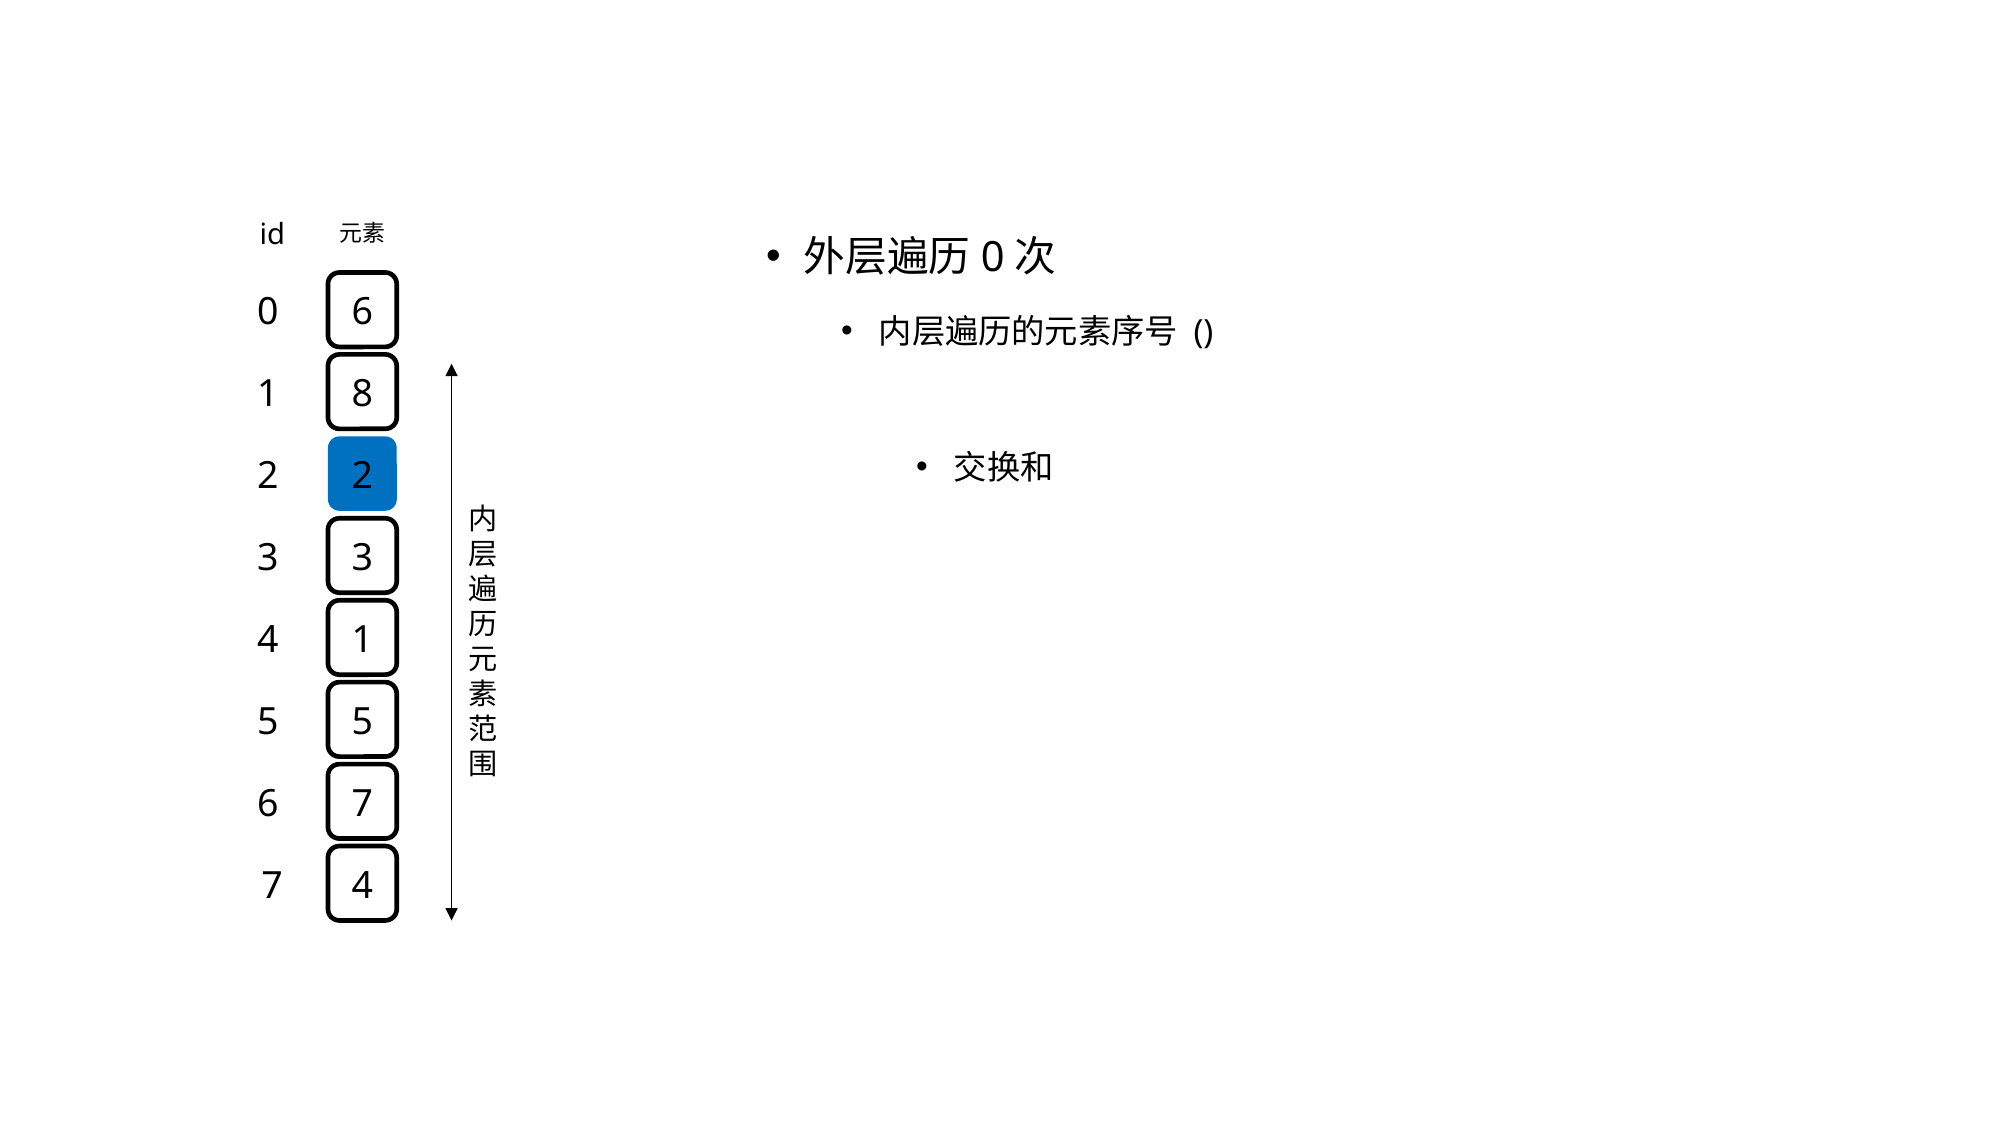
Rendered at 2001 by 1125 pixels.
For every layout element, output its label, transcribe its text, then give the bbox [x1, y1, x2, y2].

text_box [451, 363, 507, 921]
text_box 5 [239, 690, 296, 748]
text_box 元素 [315, 208, 409, 257]
text_box 0 [239, 281, 296, 339]
text_box 5 [326, 681, 398, 758]
text_box 3 [239, 527, 296, 584]
text_box 7 [244, 854, 301, 912]
text_box 4 [326, 844, 398, 922]
text_box 3 [326, 517, 398, 594]
text_box 4 [239, 609, 296, 666]
text_box 6 [239, 772, 296, 830]
text_box id [244, 203, 301, 261]
text_box 1 [326, 599, 398, 676]
text_box 6 [326, 271, 398, 348]
text_box 7 [326, 763, 398, 840]
text_box 8 [326, 353, 398, 430]
text_box 1 [239, 363, 296, 421]
text_box 2 [239, 445, 296, 502]
text_box 2 [326, 435, 398, 512]
